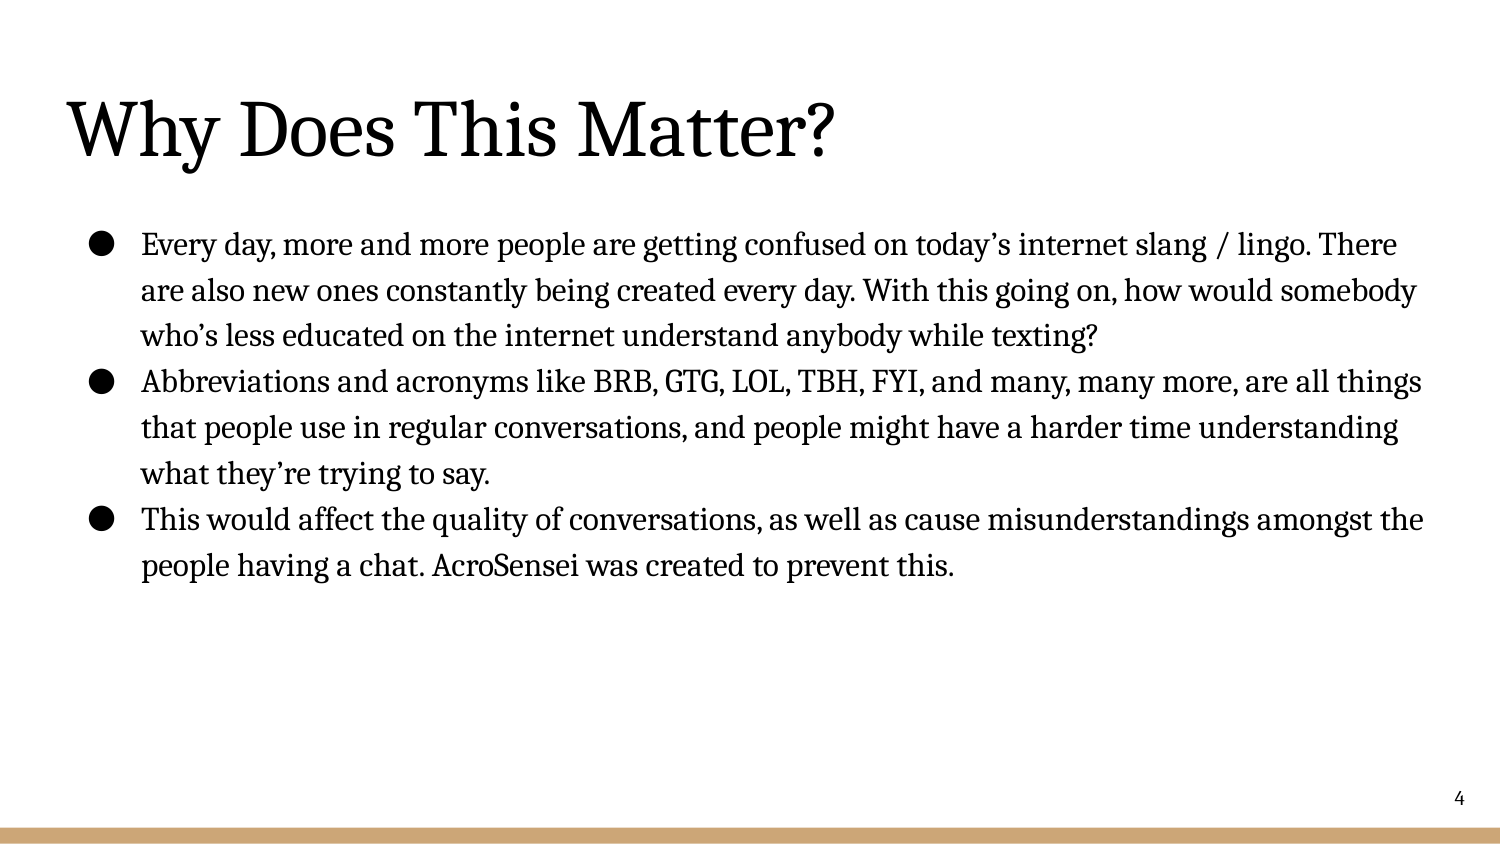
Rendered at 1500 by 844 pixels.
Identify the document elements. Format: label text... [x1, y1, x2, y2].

title Why Does This Matter? [51, 51, 1449, 189]
list Every day, more and more people are getting confused on today’s internet slang / lingo. There are also new ones constantly being created every day. With this going on, how would somebody who’s less educated on the internet understand anybody while texting? Abbreviations and acronyms like BRB, GTG, LOL, TBH, FYI, and many, many more, are all things that people use in regular conversations, and people might have a harder time understanding what they’re trying to say. This would affect the quality of conversations, as well as cause misunderstandings amongst the people having a chat. AcroSensei was created to prevent this. [51, 200, 1449, 752]
slide_number ‹#› [1389, 764, 1480, 830]
